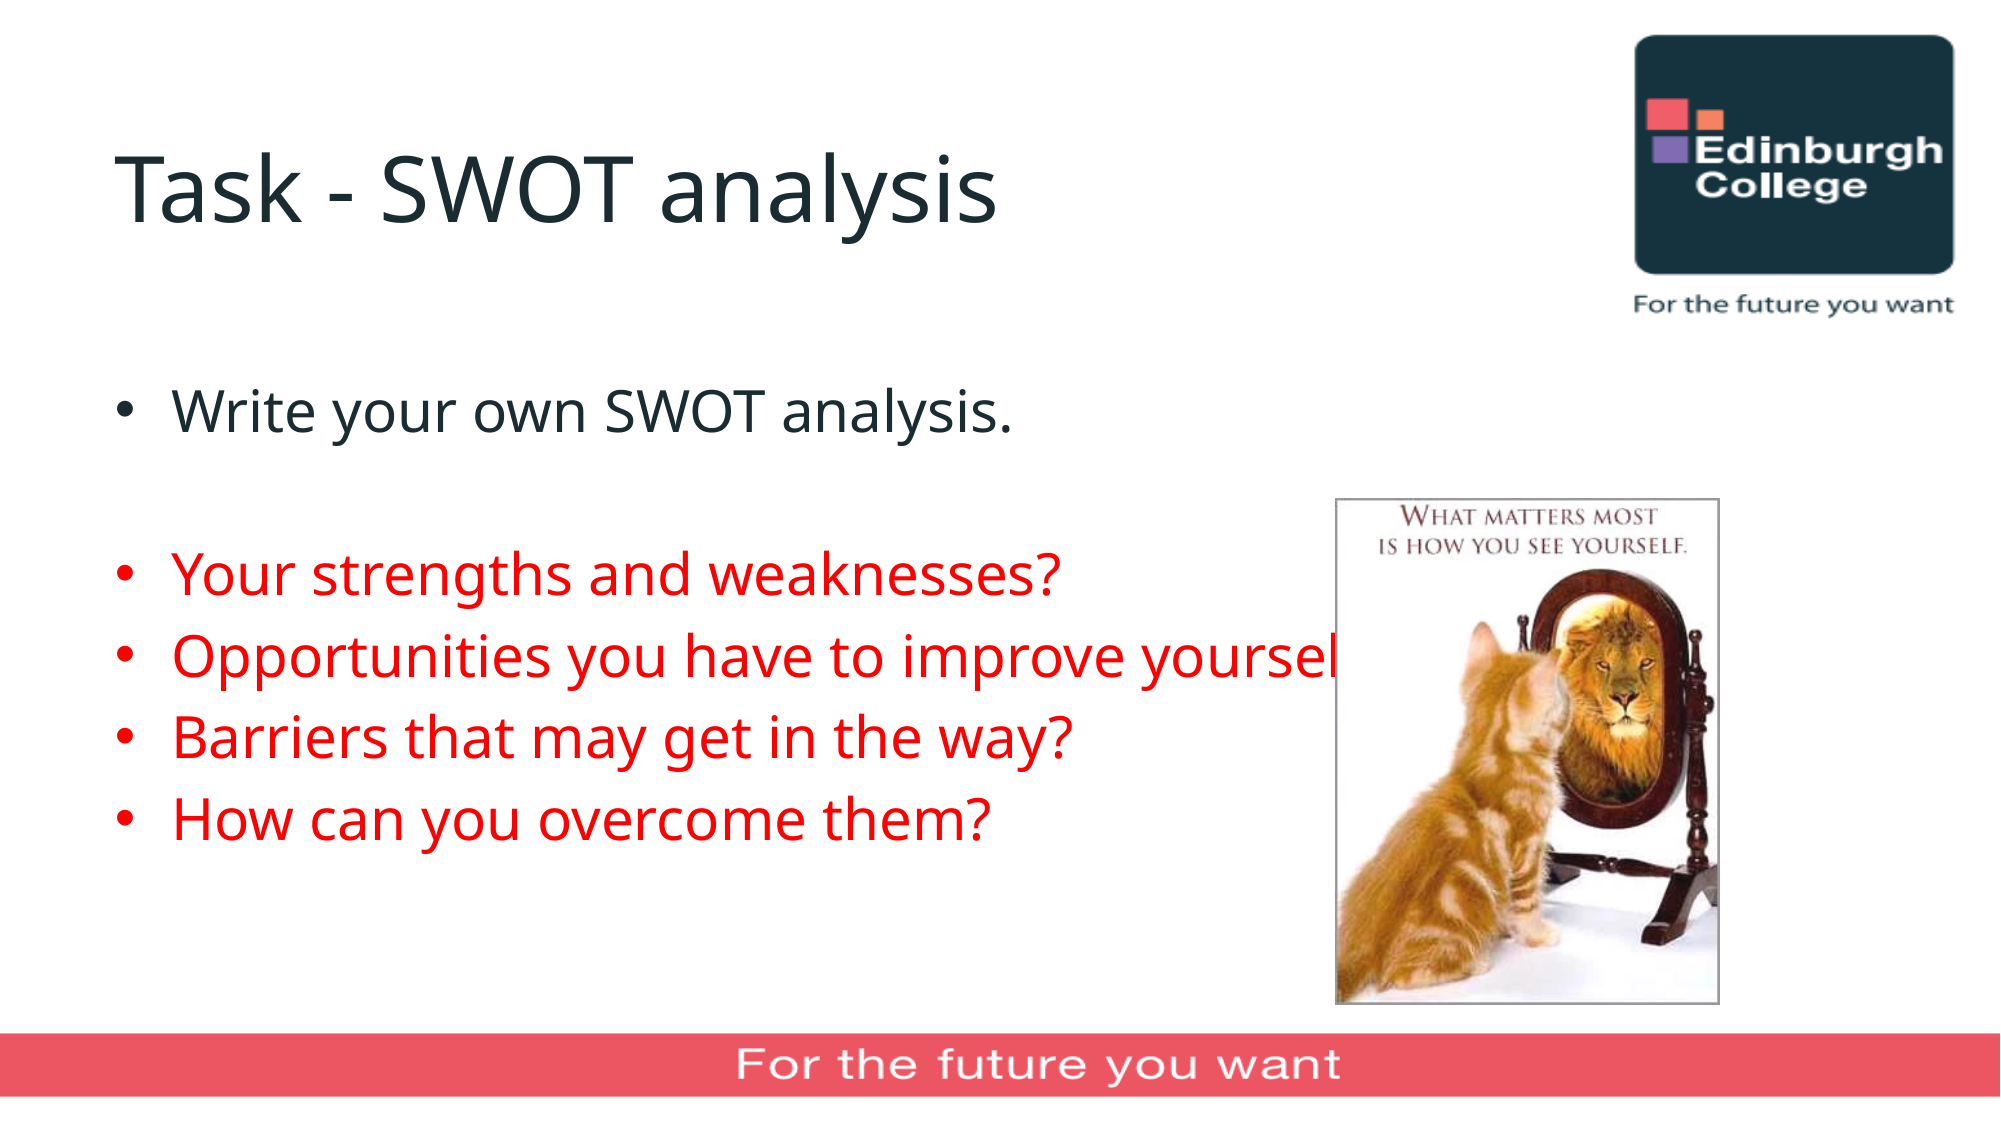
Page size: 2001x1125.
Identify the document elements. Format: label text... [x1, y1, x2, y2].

title Task - SWOT analysis [99, 72, 1502, 300]
list Write your own SWOT analysis. Your strengths and weaknesses? Opportunities you have to improve yourself? Barriers that may get in the way? How can you overcome them? [99, 366, 1904, 1005]
picture [1335, 498, 1720, 1006]
picture [0, 1031, 2000, 1097]
